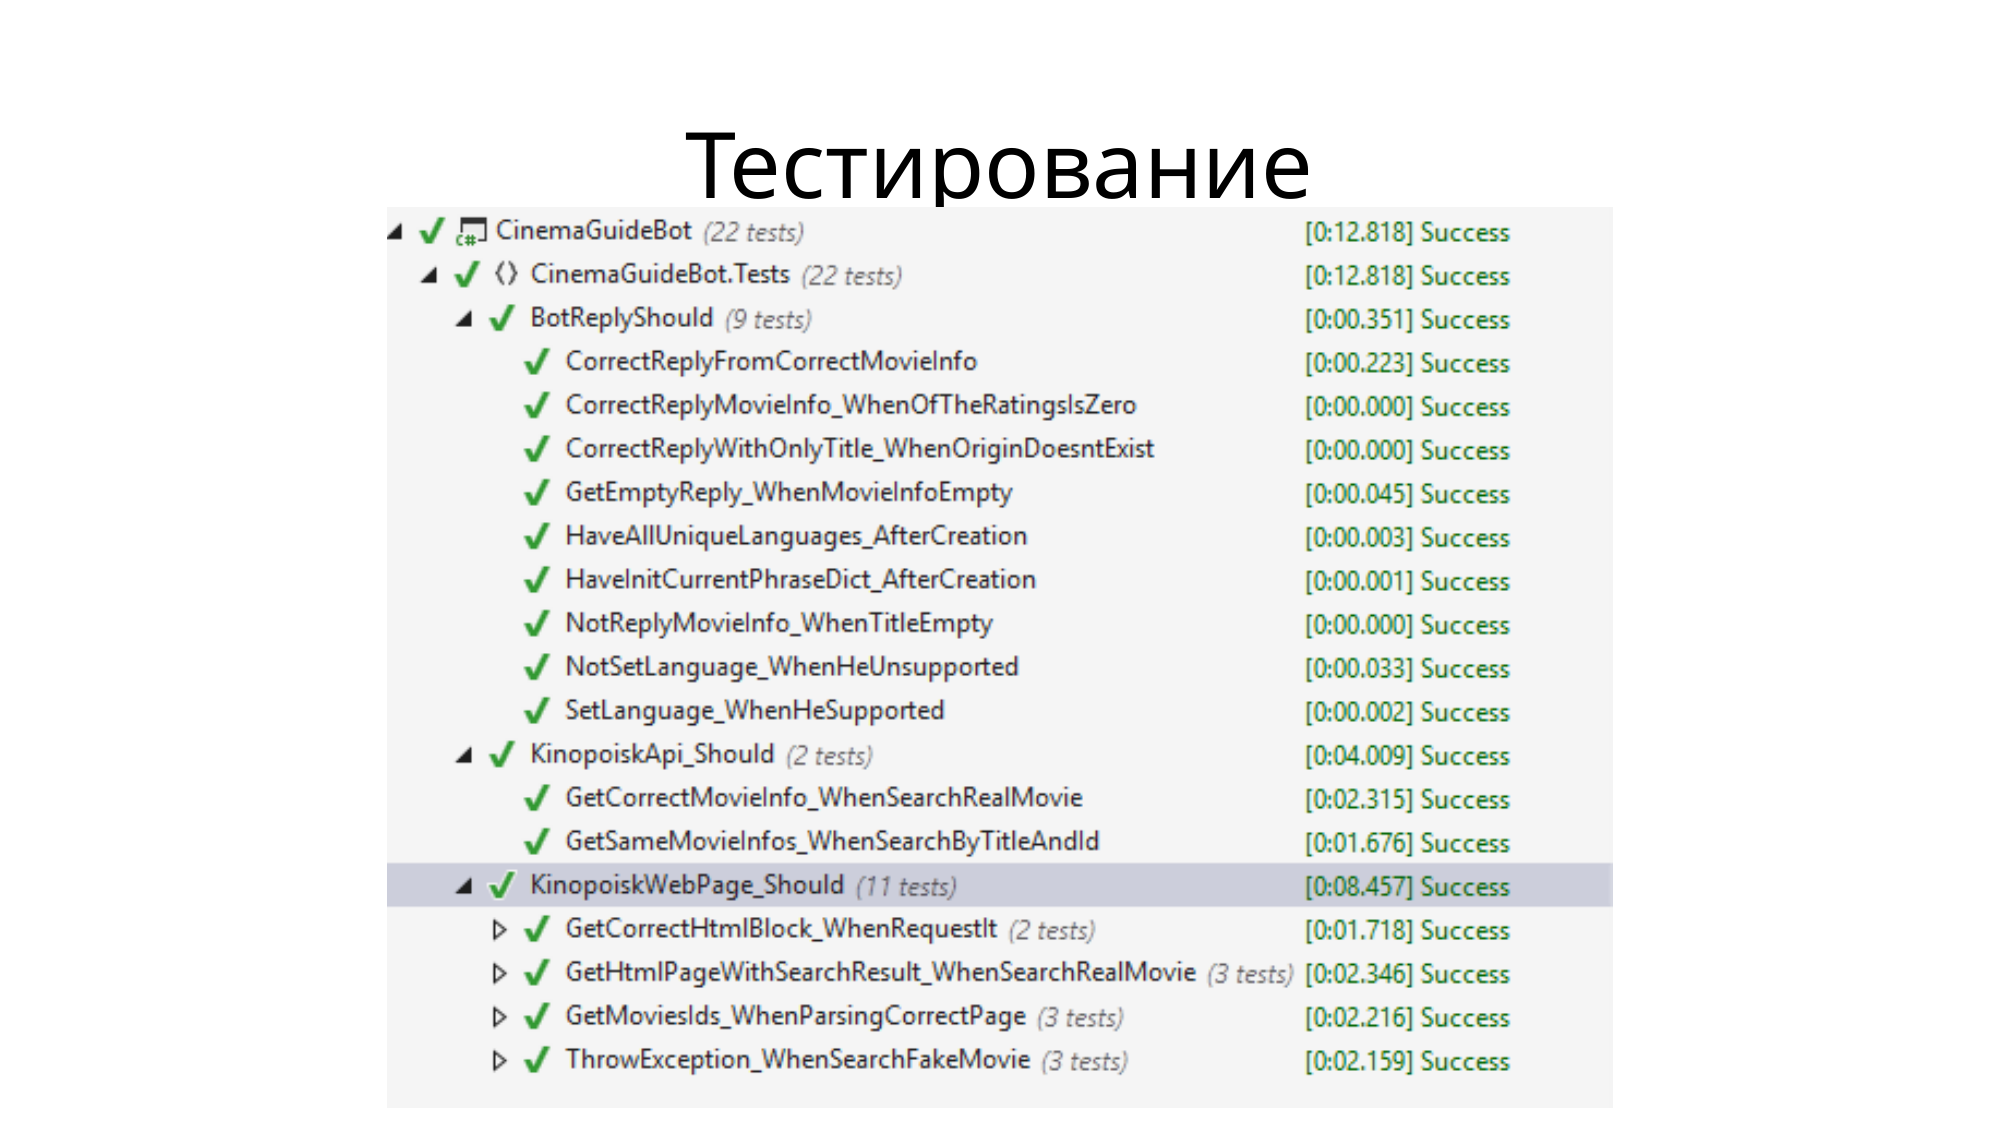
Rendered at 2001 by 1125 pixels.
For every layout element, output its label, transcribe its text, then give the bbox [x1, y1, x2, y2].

title Тестирование [137, 59, 1863, 278]
picture [387, 207, 1613, 1108]
